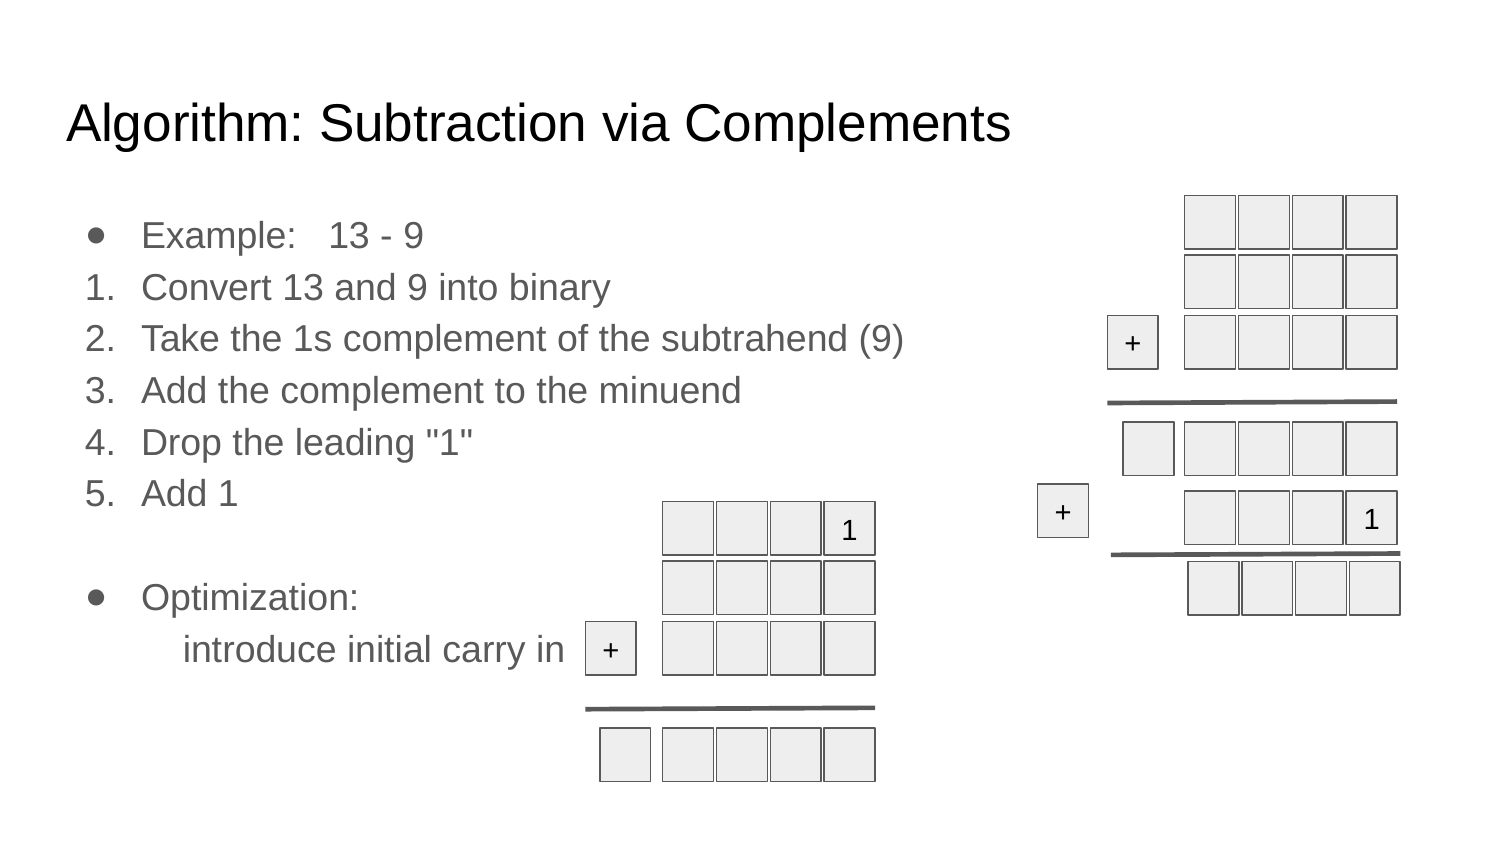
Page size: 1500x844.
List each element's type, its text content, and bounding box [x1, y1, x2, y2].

text_box + [1037, 484, 1089, 538]
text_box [1107, 254, 1398, 476]
list Example: 13 - 9 Convert 13 and 9 into binary Take the 1s complement of the subtrahend (9) Add the complement to the minuend Drop the leading "1" Add 1 Optimization: introduce initial carry in [51, 189, 1449, 750]
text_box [1110, 553, 1401, 616]
title Algorithm: Subtraction via Complements [51, 72, 1449, 167]
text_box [1184, 195, 1398, 250]
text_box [662, 501, 876, 556]
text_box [1184, 490, 1398, 545]
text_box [585, 560, 876, 782]
